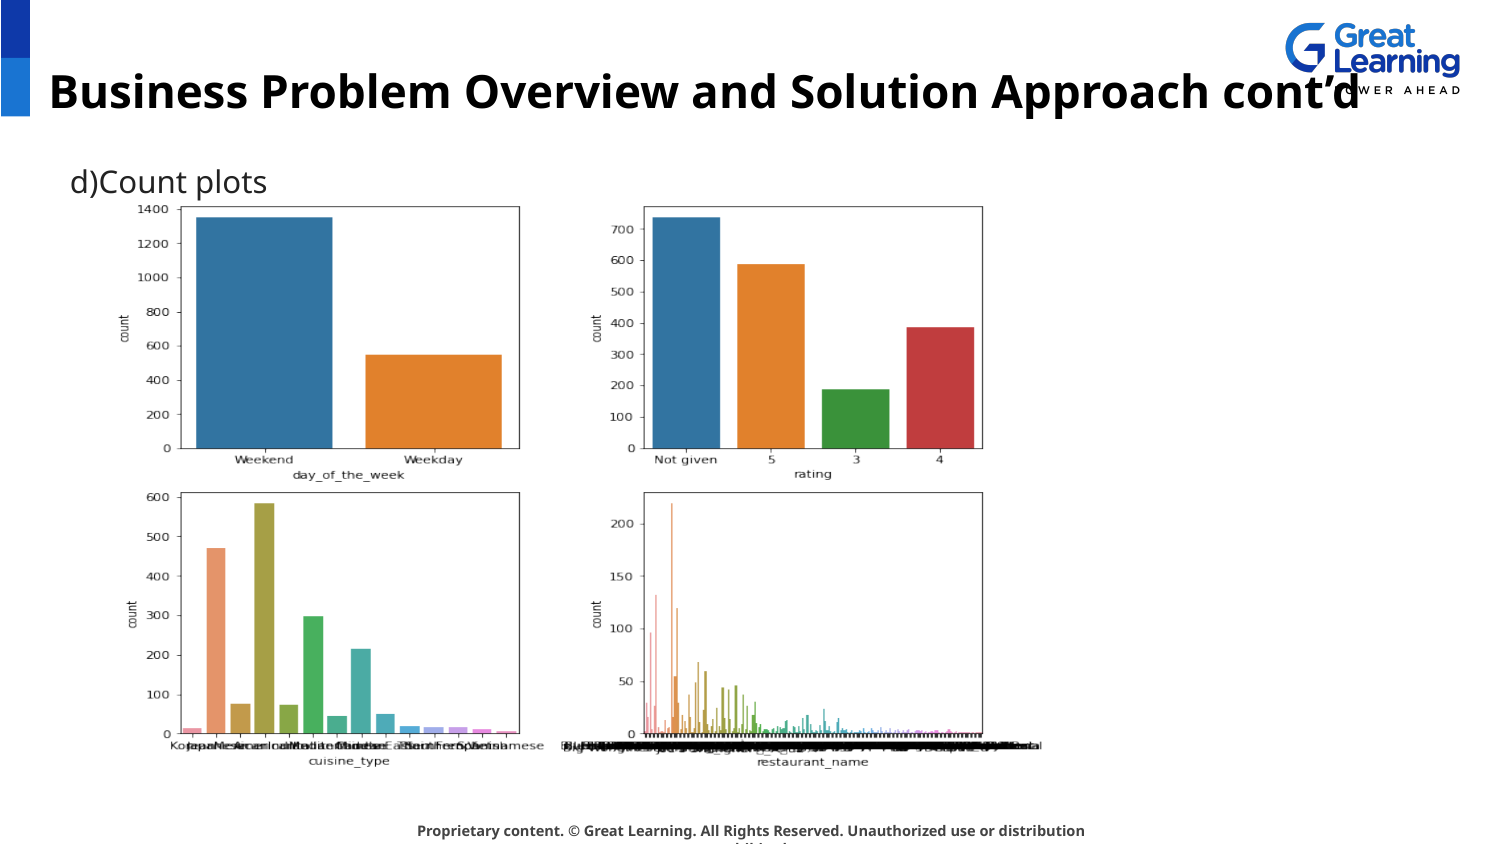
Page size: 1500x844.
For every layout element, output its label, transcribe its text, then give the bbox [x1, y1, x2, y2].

picture [109, 198, 1051, 776]
title Business Problem Overview and Solution Approach cont’d [33, 47, 1431, 141]
list d)Count plots [33, 141, 1449, 750]
picture [1258, 11, 1487, 106]
